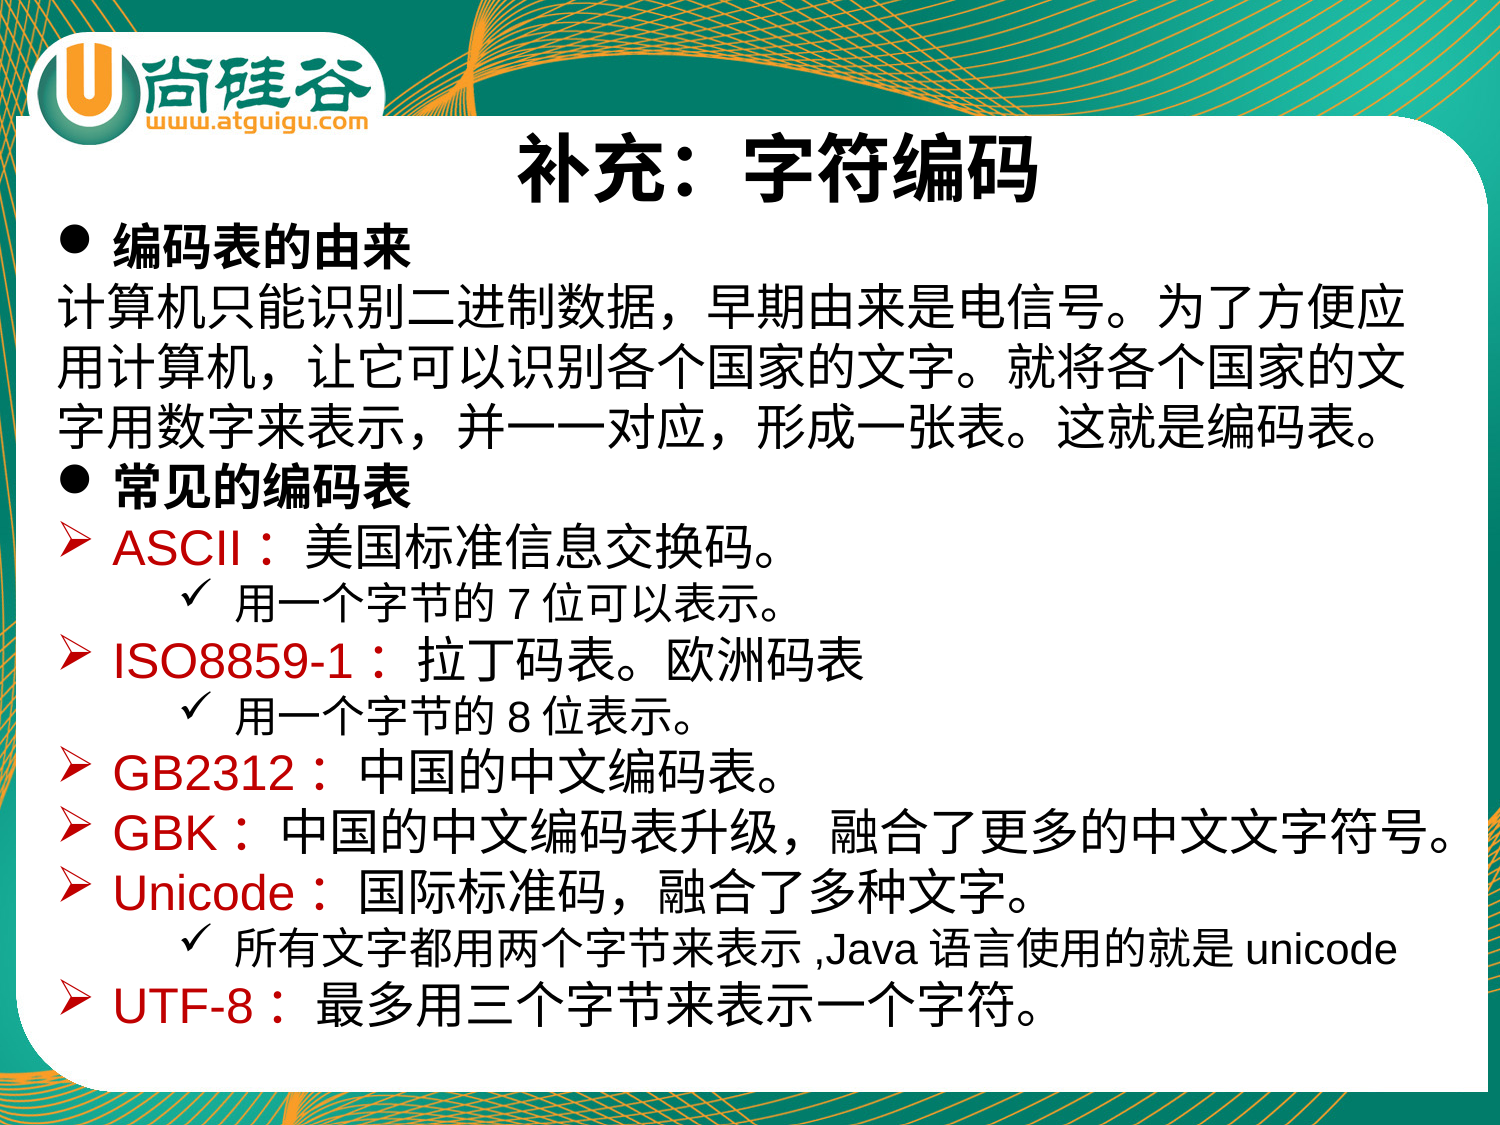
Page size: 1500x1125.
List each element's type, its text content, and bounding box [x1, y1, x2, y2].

text_box 补充：字符编码 [501, 113, 1152, 219]
text_box 编码表的由来 计算机只能识别二进制数据，早期由来是电信号。为了方便应用计算机，让它可以识别各个国家的文字。就将各个国家的文字用数字来表示，并一一对应，形成一张表。这就是编码表。 常见的编码表 ASCII：美国标准信息交换码。 用一个字节的7位可以表示。 ISO8859-1：拉丁码表。欧洲码表 用一个字节的8位表示。 GB2312：中国的中文编码表。 GBK：中国的中文编码表升级，融合了更多的中文文字符号。 Unicode：国际标准码，融合了多种文字。 所有文字都用两个字节来表示,Java语言使用的就是unicode UTF-8：最多用三个字节来表示一个字符。 [41, 208, 1471, 1041]
picture [0, 0, 1500, 1125]
